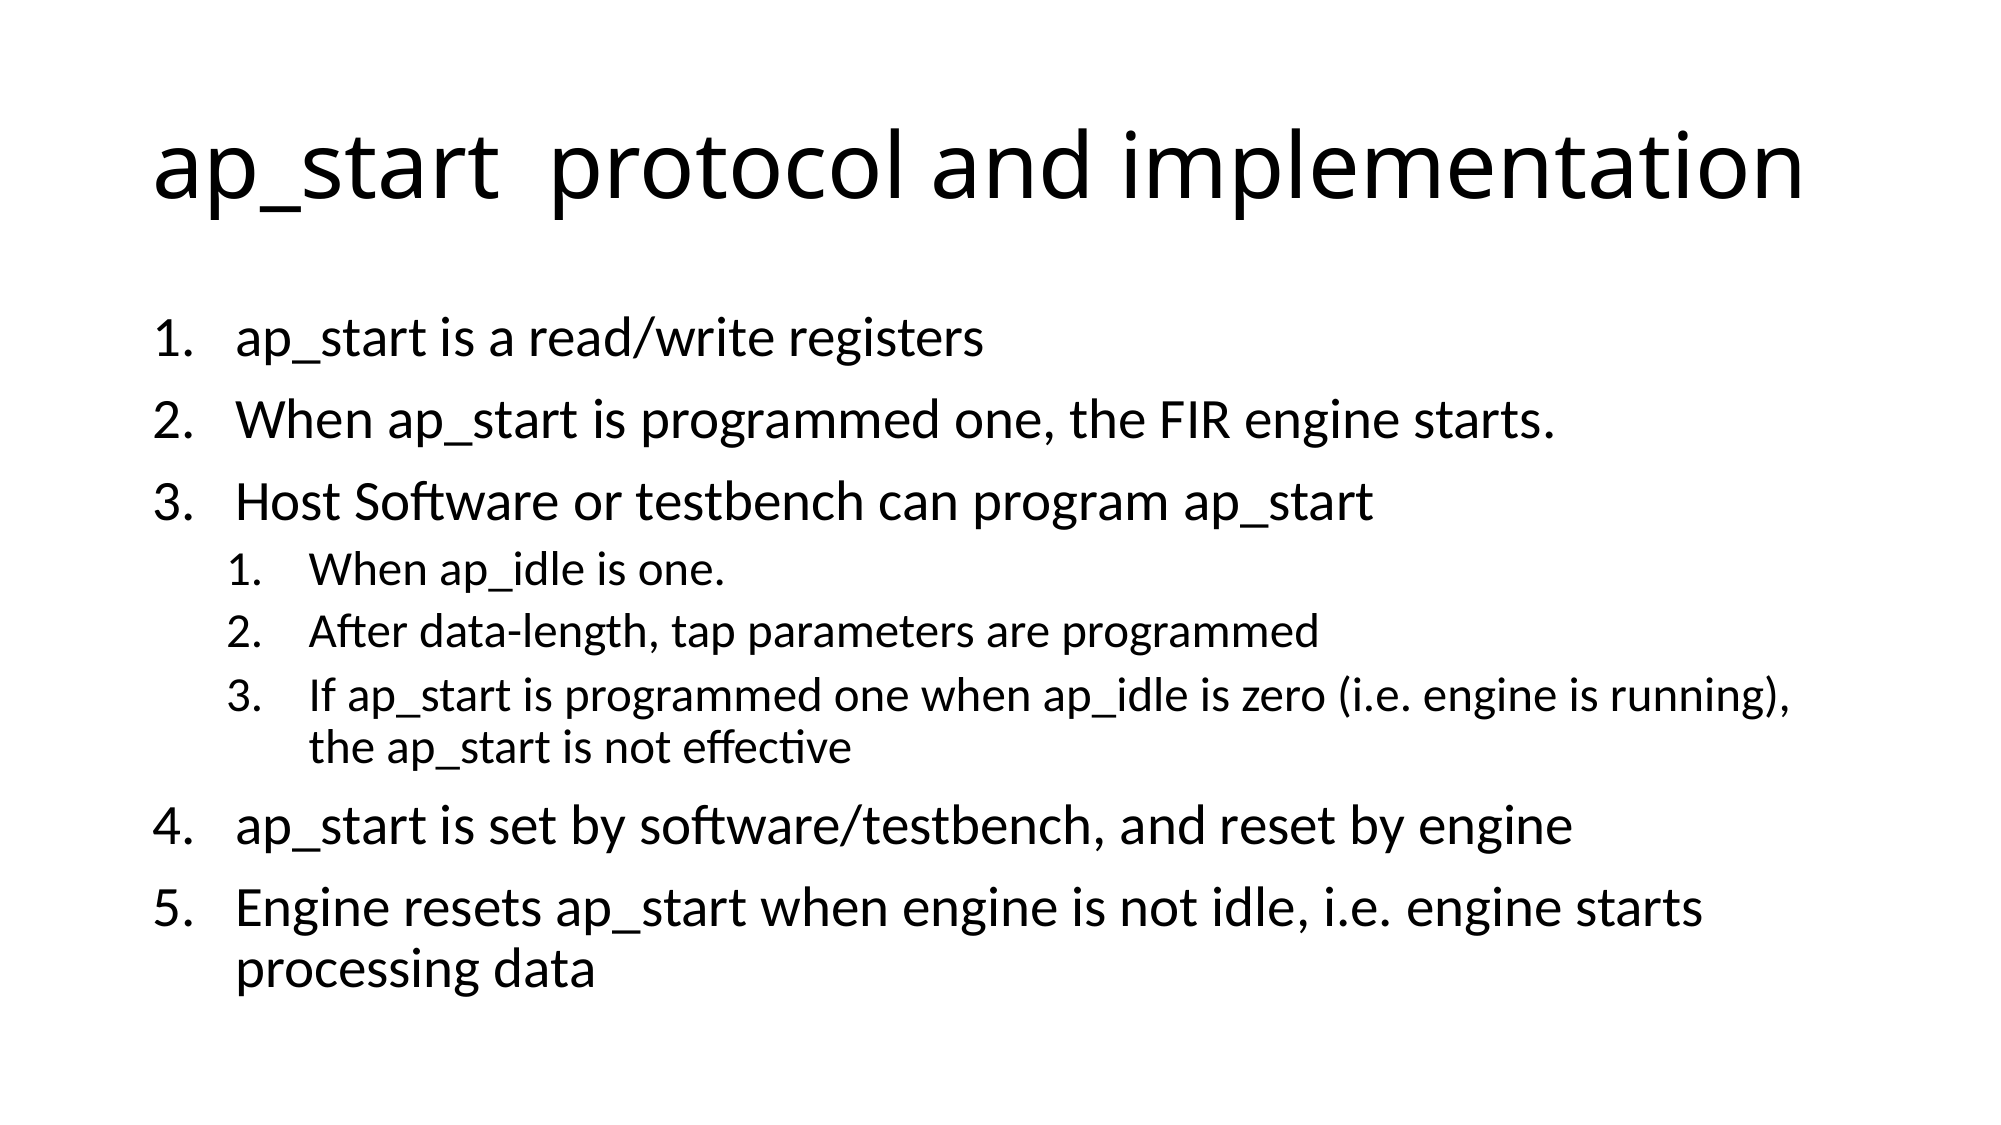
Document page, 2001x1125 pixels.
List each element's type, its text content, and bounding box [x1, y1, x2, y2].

title ap_start protocol and implementation [137, 59, 1863, 278]
list ap_start is a read/write registers When ap_start is programmed one, the FIR engine starts. Host Software or testbench can program ap_start When ap_idle is one. After data-length, tap parameters are programmed If ap_start is programmed one when ap_idle is zero (i.e. engine is running), the ap_start is not effective ap_start is set by software/testbench, and reset by engine Engine resets ap_start when engine is not idle, i.e. engine starts processing data [137, 299, 1863, 1014]
